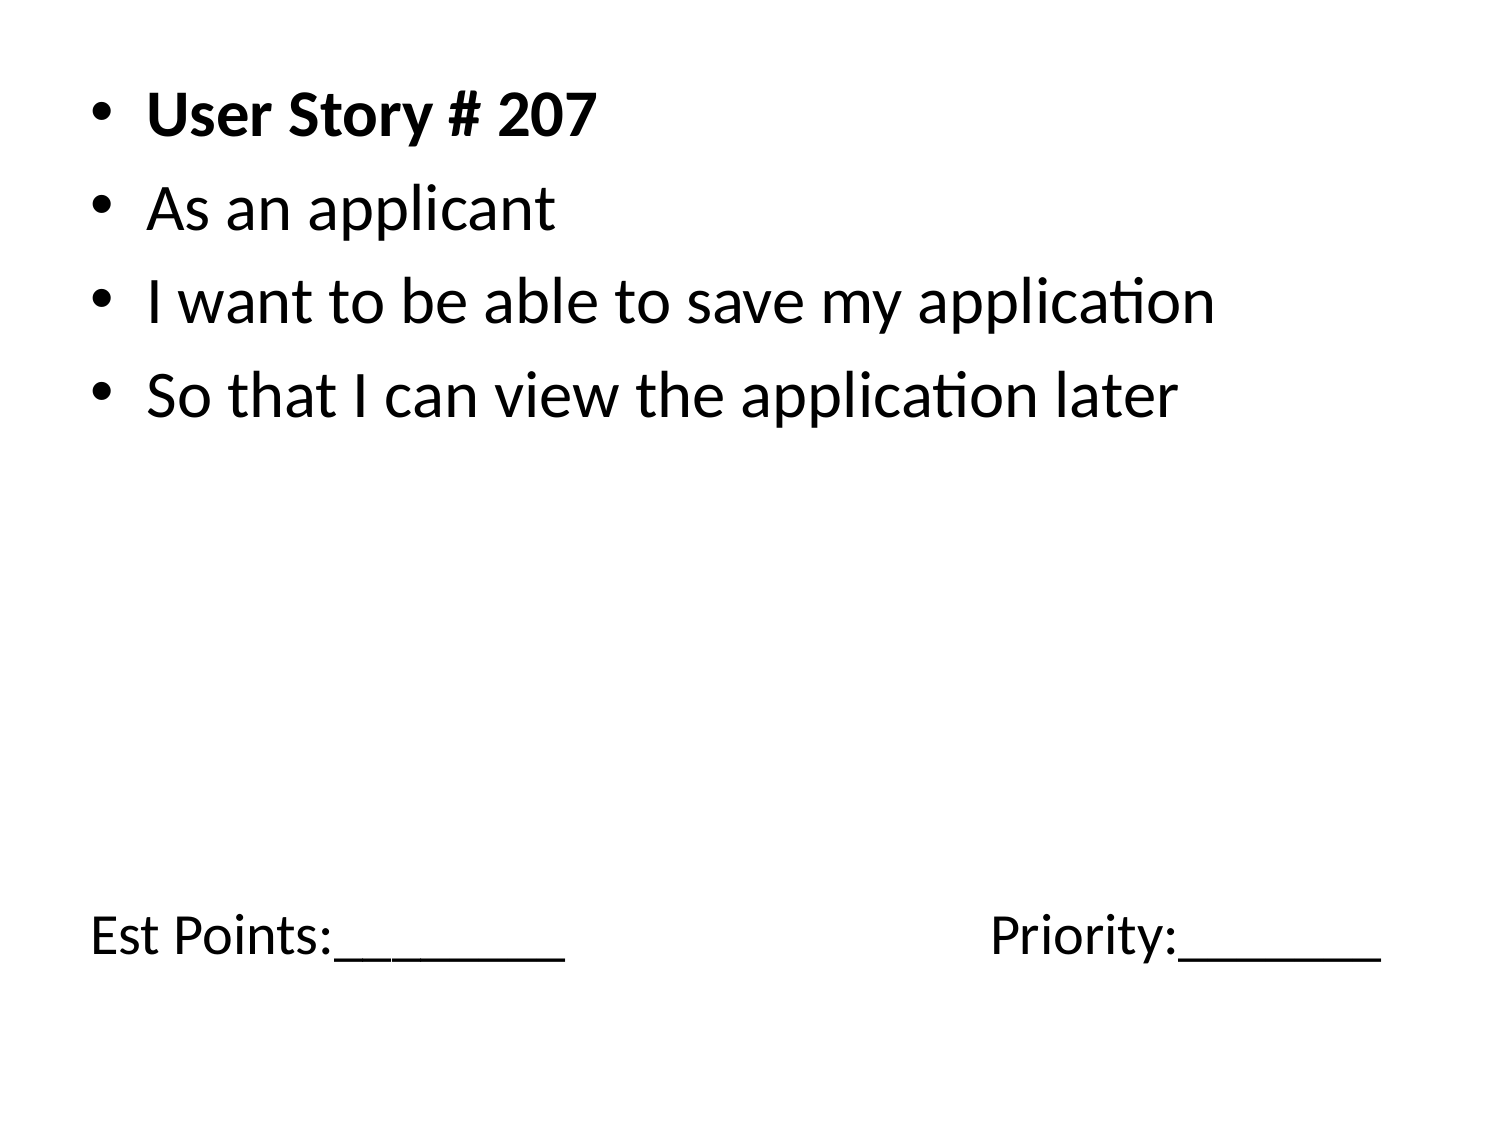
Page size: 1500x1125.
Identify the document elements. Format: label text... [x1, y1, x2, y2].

title Est Points:________ Priority:_______ [75, 837, 1425, 1025]
list User Story # 207 As an applicant I want to be able to save my application So that I can view the application later [75, 62, 1425, 805]
